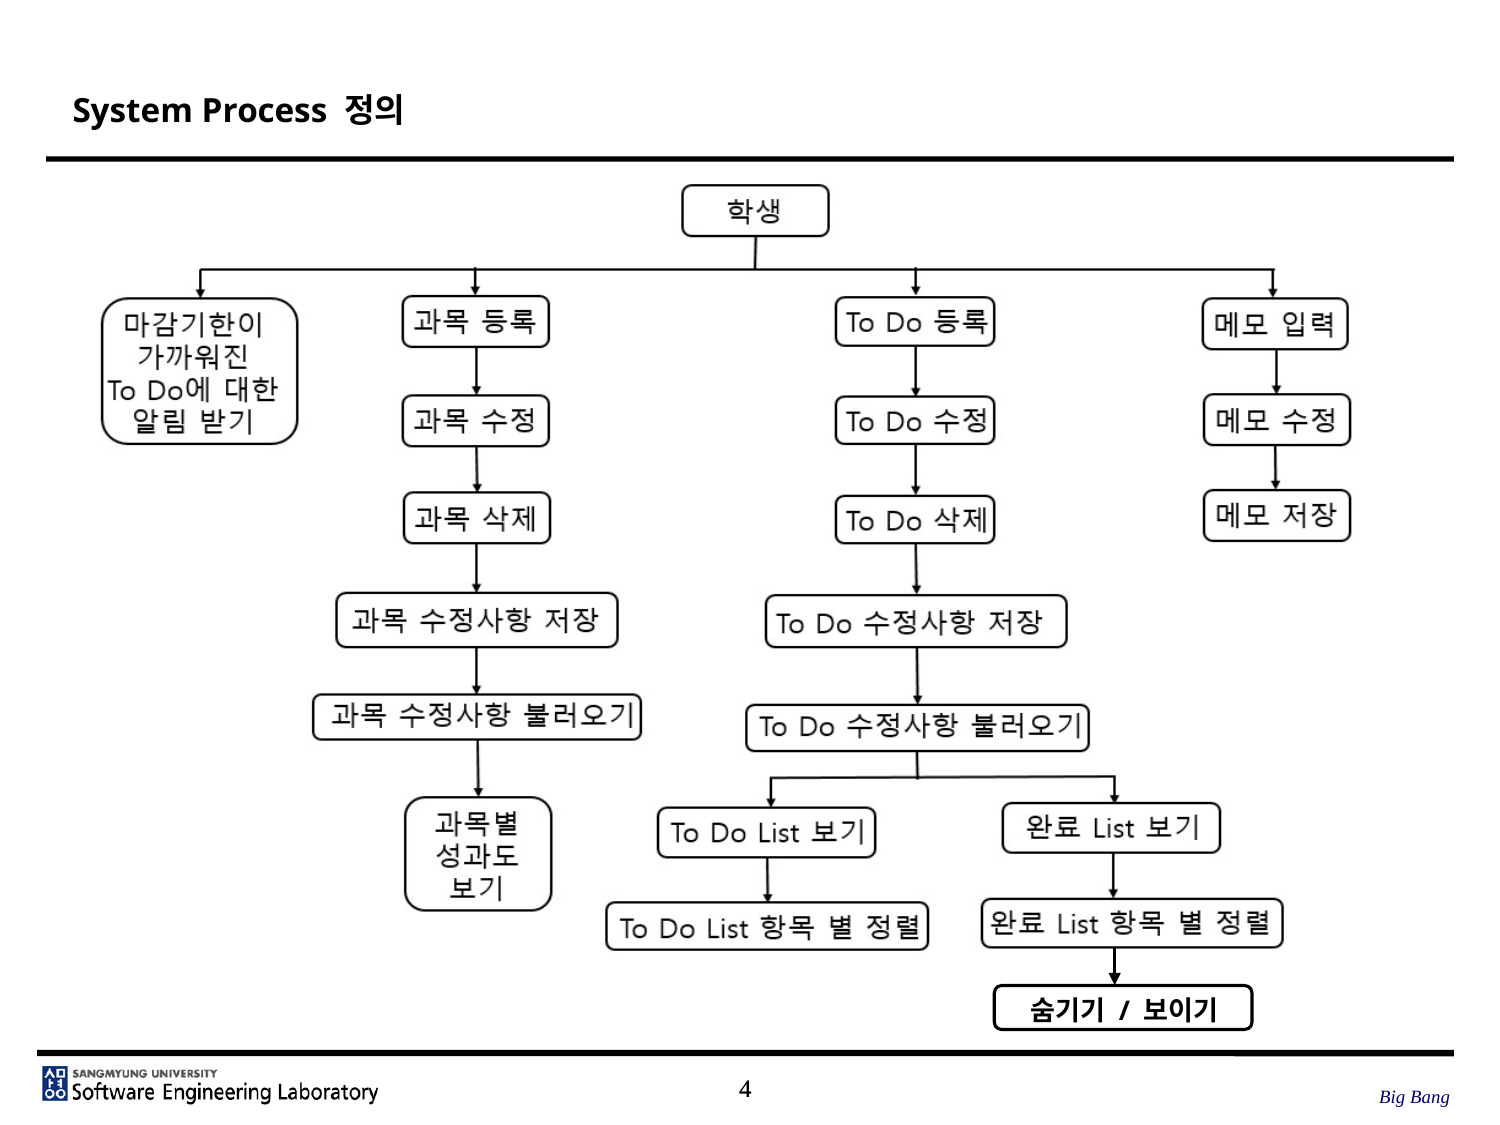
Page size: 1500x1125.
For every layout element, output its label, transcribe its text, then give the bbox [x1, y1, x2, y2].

title System Process 정의 [57, 73, 1190, 149]
picture [42, 1066, 382, 1106]
text_box [994, 985, 1016, 1030]
picture [89, 183, 1360, 959]
footer Big Bang [994, 1077, 1451, 1114]
text_box 숨기기 / 보이기 [1016, 985, 1253, 1033]
